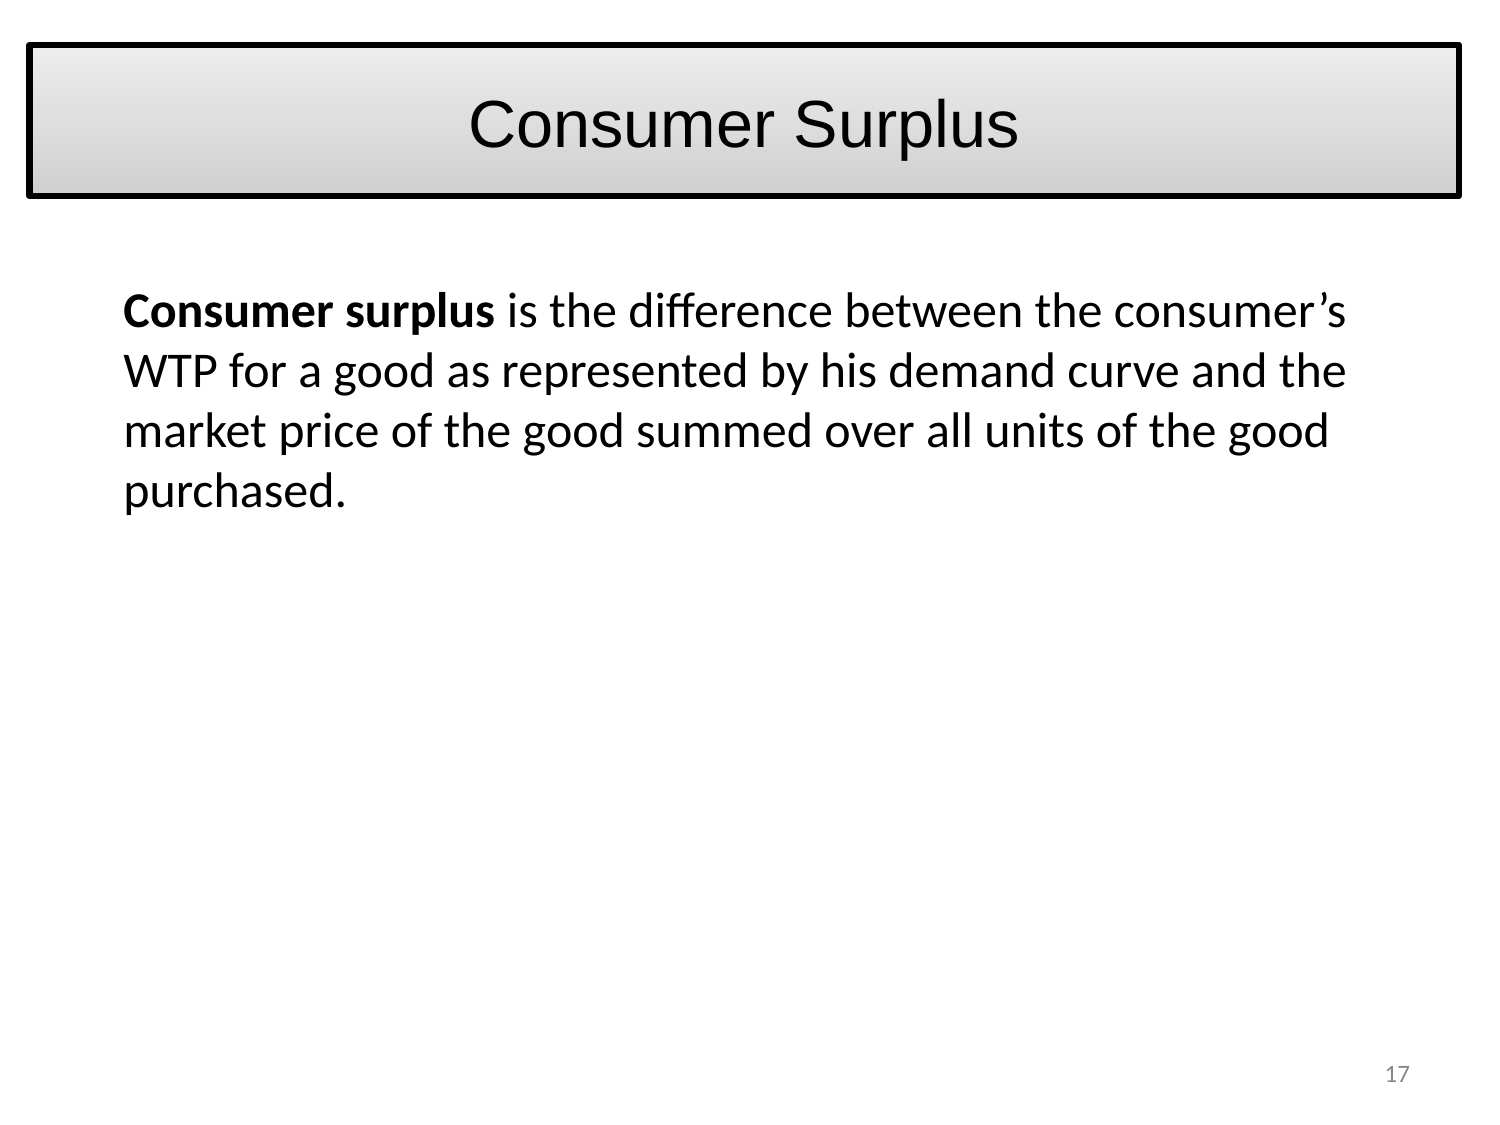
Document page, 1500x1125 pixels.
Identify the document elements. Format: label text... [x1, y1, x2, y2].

slide_number 17 [1074, 1042, 1425, 1103]
title Consumer Surplus [26, 42, 1462, 199]
list Consumer surplus is the difference between the consumer’s WTP for a good as represented by his demand curve and the market price of the good summed over all units of the good purchased. [75, 262, 1425, 1005]
